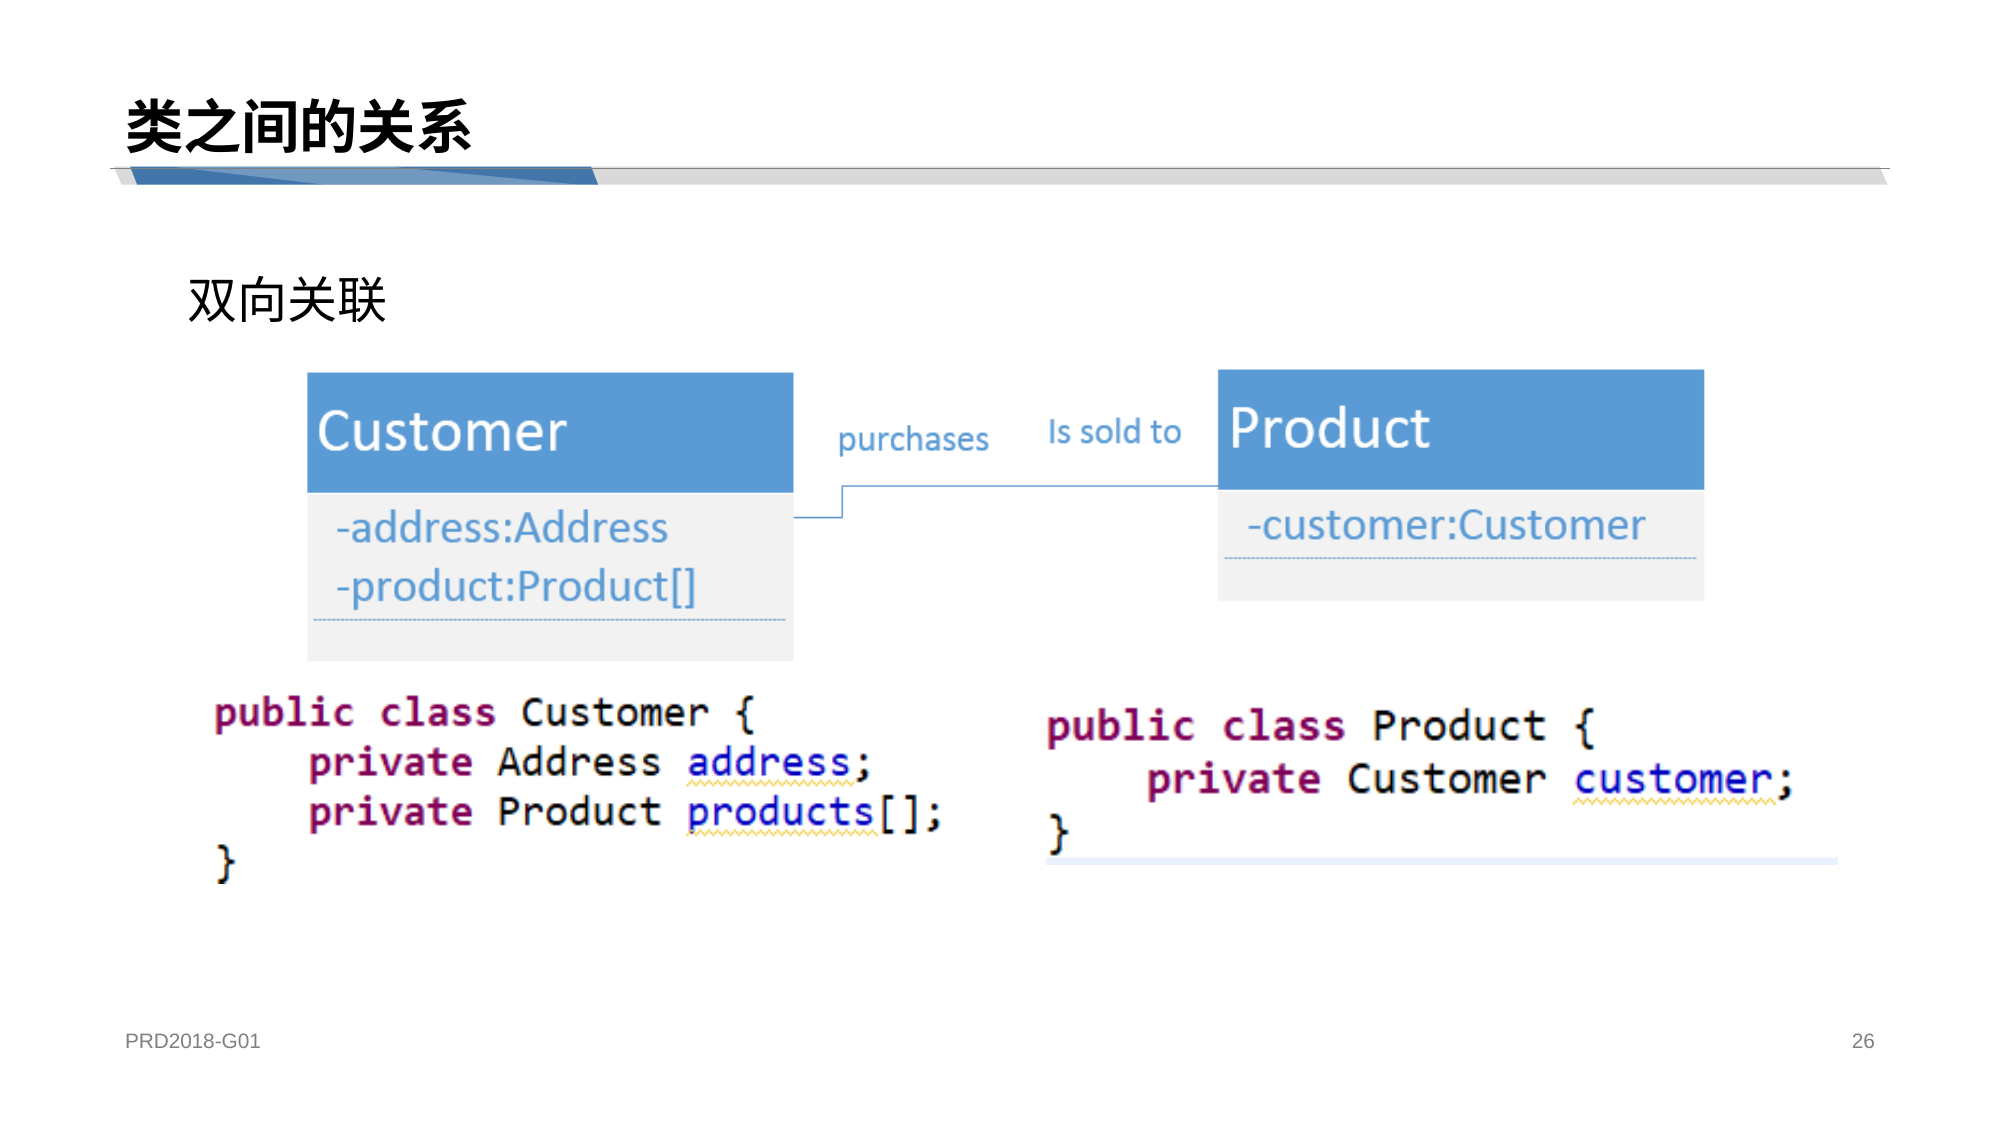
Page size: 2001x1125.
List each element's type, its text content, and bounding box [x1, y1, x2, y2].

slide_number 26 [1412, 1023, 1890, 1058]
picture [147, 200, 1838, 884]
footer PRD2018-G01 [109, 1023, 790, 1058]
title 类之间的关系 [109, 0, 1890, 169]
